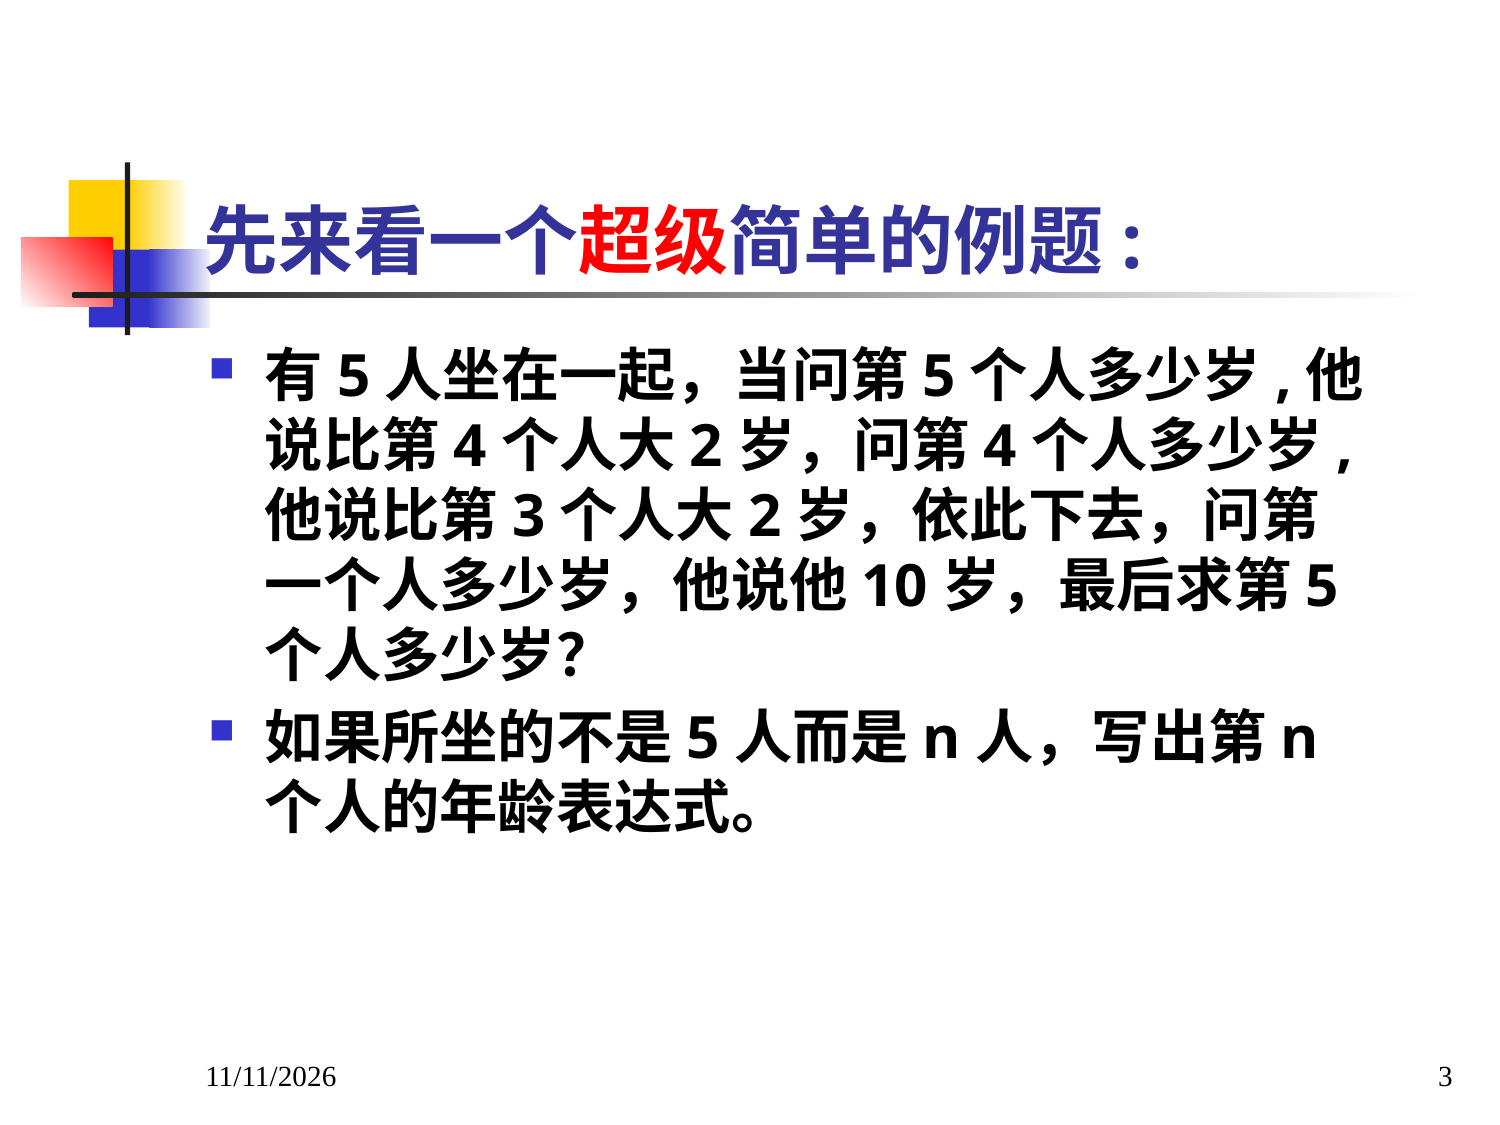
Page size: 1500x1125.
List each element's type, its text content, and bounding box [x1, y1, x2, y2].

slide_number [190, 1023, 504, 1100]
slide_number 3 [1154, 1023, 1468, 1100]
title 先来看一个超级简单的例题: [188, 142, 1300, 292]
list 有5人坐在一起，当问第5个人多少岁,他说比第4个人大2岁，问第4个人多少岁,他说比第3个人大2岁，依此下去，问第一个人多少岁，他说他10岁，最后求第5个人多少岁？ 如果所坐的不是5人而是n人，写出第n个人的年龄表达式。 [193, 330, 1383, 883]
